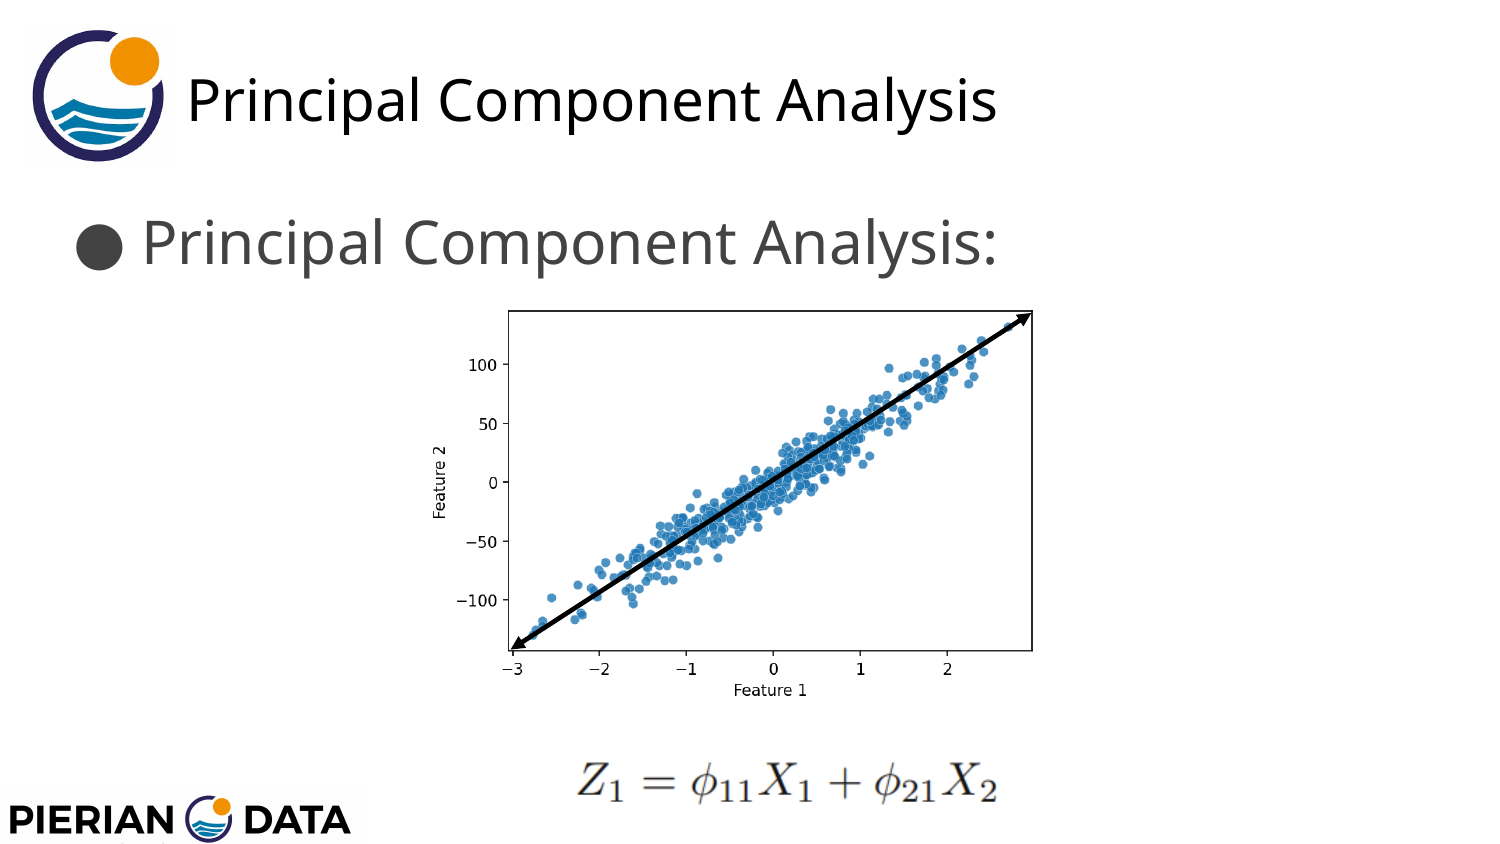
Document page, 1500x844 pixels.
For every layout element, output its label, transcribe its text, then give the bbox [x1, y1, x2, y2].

picture [0, 787, 368, 844]
list Principal Component Analysis: [51, 189, 1476, 301]
picture [24, 24, 172, 167]
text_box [510, 312, 1032, 650]
title Principal Component Analysis [176, 48, 1449, 143]
picture [422, 300, 1042, 838]
